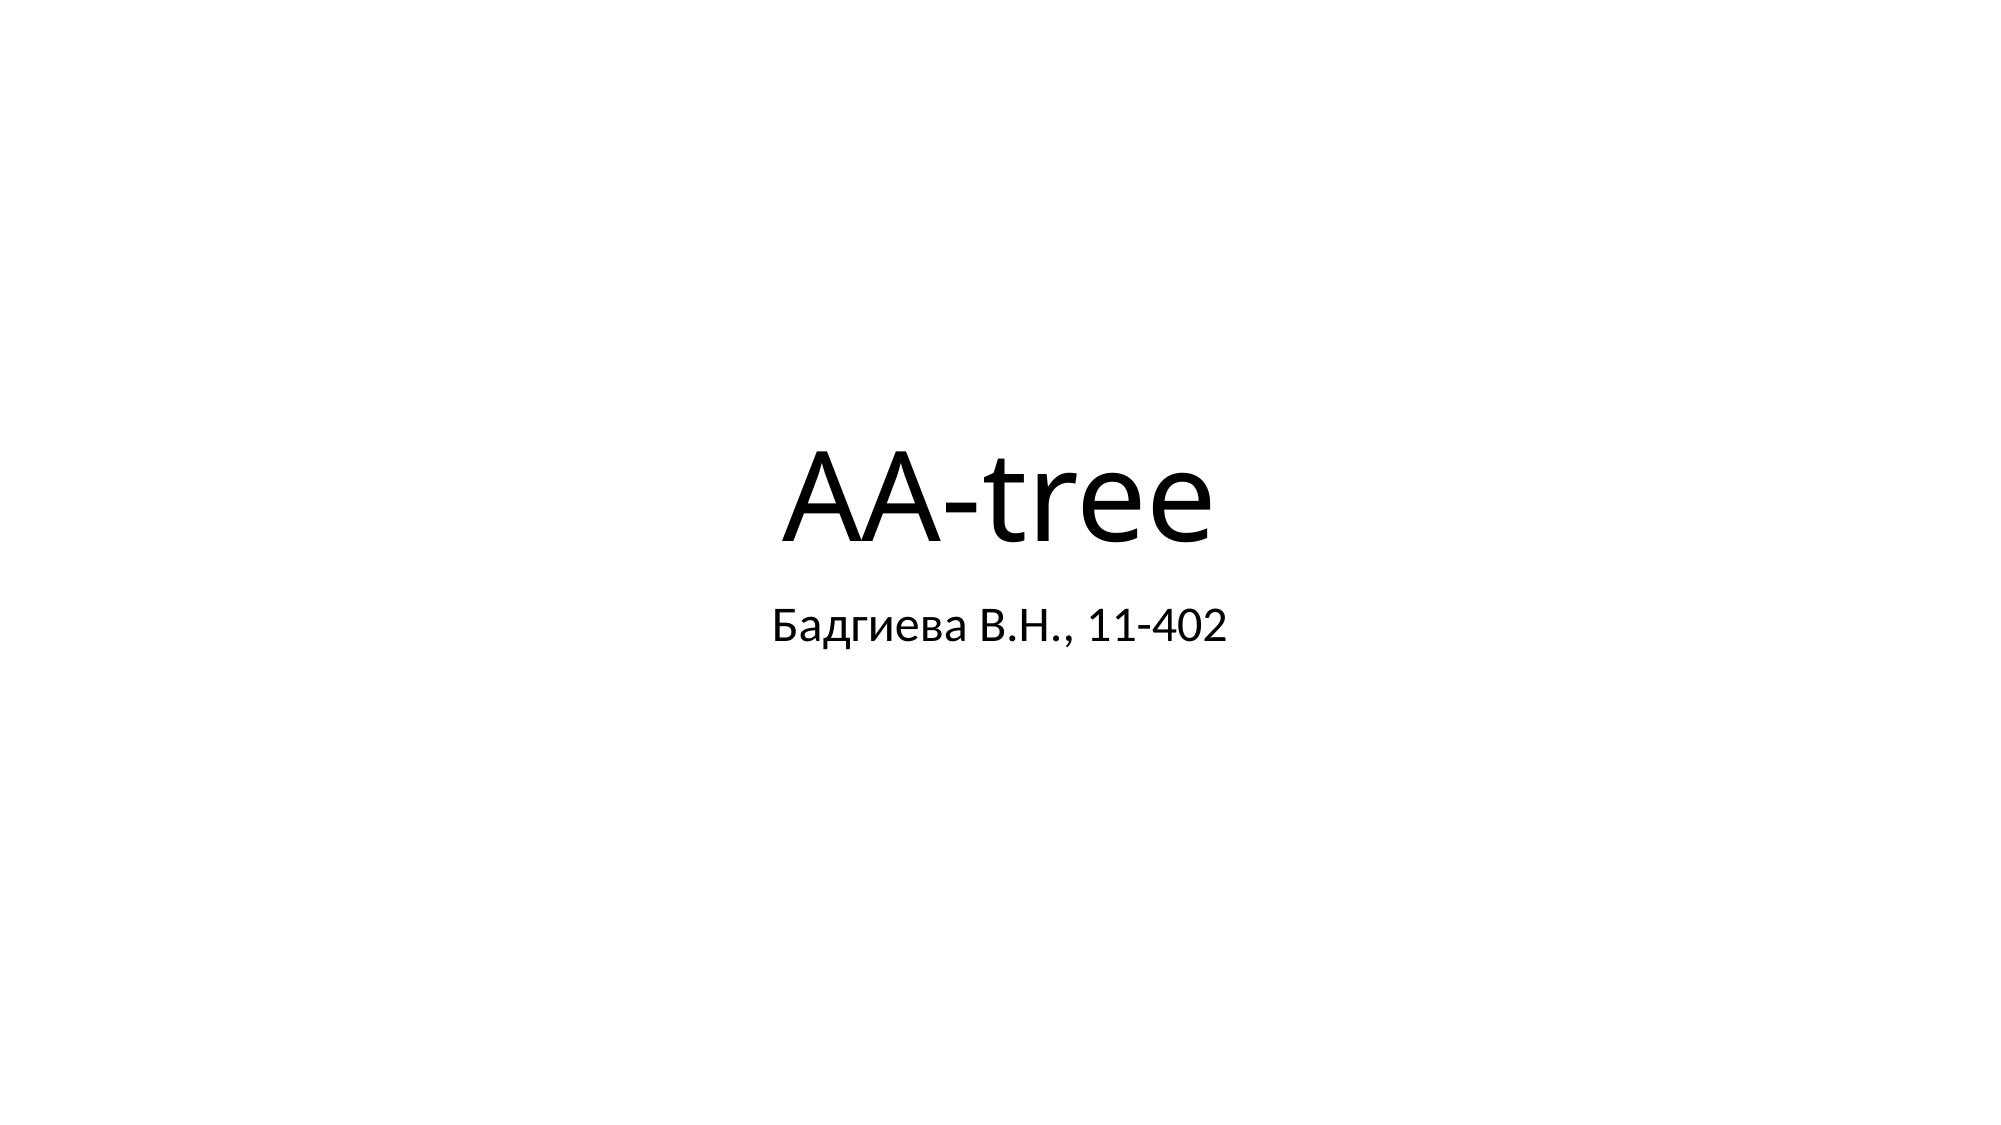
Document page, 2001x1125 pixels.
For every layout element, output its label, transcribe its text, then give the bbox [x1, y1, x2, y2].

title AA-tree [249, 184, 1750, 576]
subtitle Бадгиева В.Н., 11-402 [249, 590, 1750, 863]
